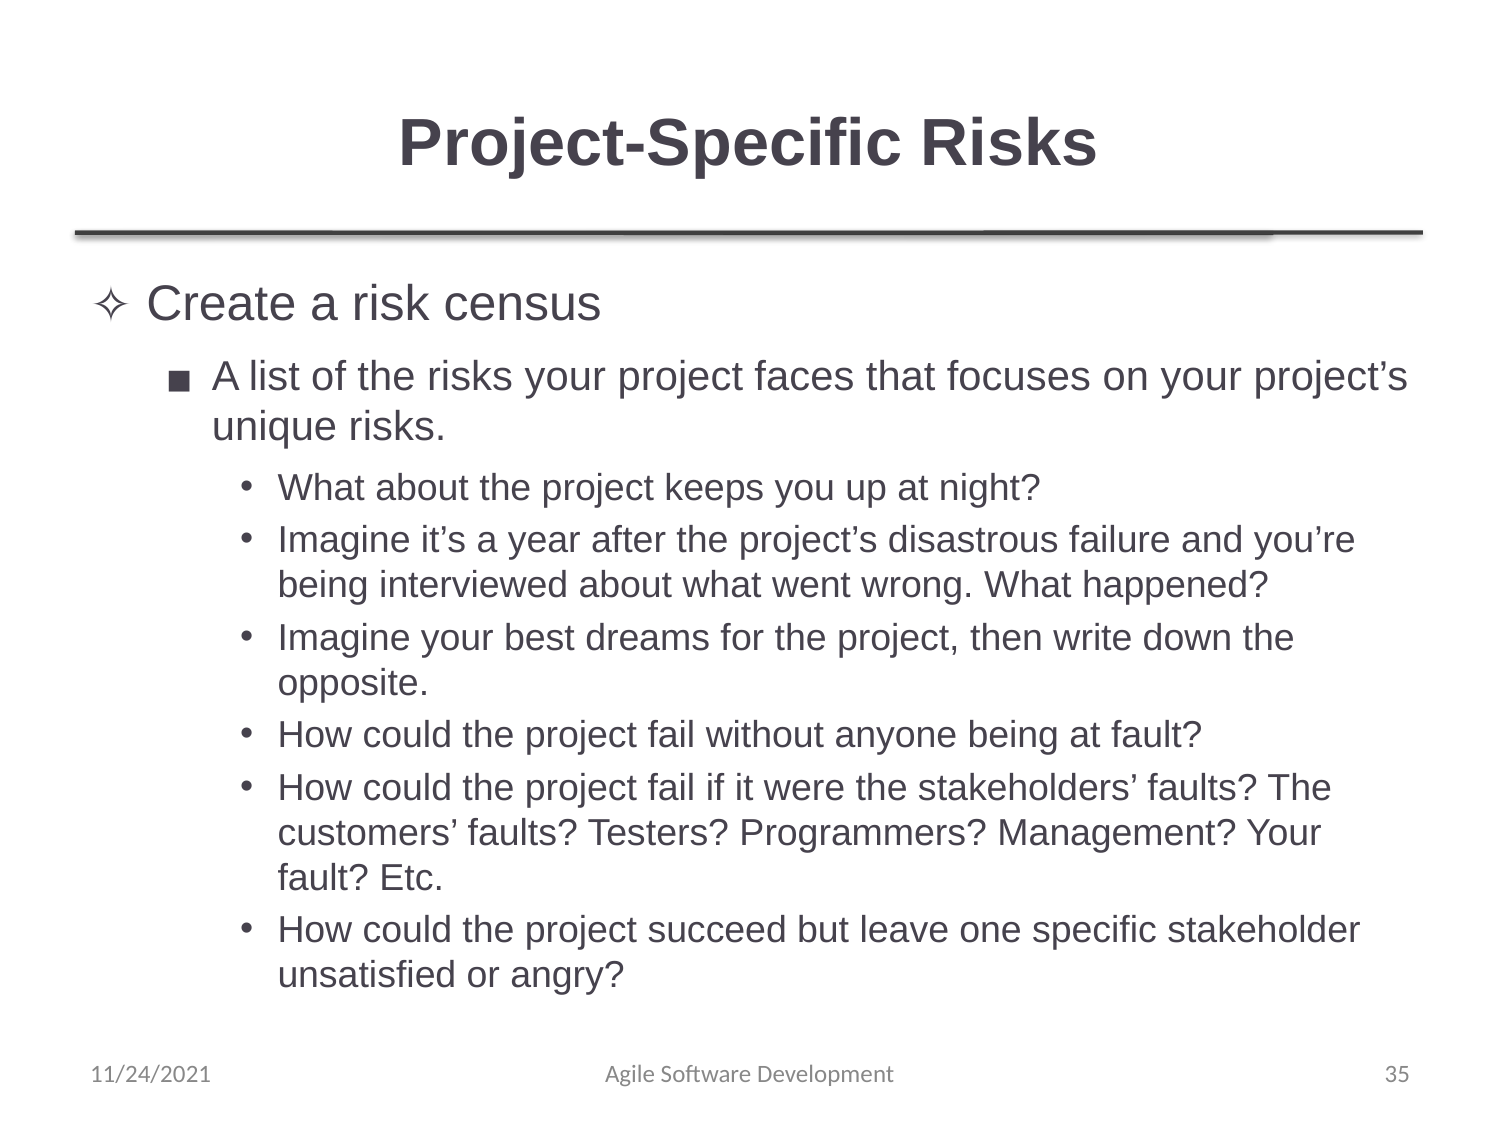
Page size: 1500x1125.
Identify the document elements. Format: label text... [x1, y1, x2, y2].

title Project-Specific Risks [75, 45, 1423, 233]
list Create a risk census A list of the risks your project faces that focuses on your project’s unique risks. What about the project keeps you up at night? Imagine it’s a year after the project’s disastrous failure and you’re being interviewed about what went wrong. What happened? Imagine your best dreams for the project, then write down the opposite. How could the project fail without anyone being at fault? How could the project fail if it were the stakeholders’ faults? The customers’ faults? Testers? Programmers? Management? Your fault? Etc. How could the project succeed but leave one specific stakeholder unsatisfied or angry? [75, 262, 1425, 1043]
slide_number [75, 1042, 425, 1103]
slide_number ‹#› [1074, 1042, 1425, 1103]
footer Agile Software Development [512, 1042, 988, 1103]
